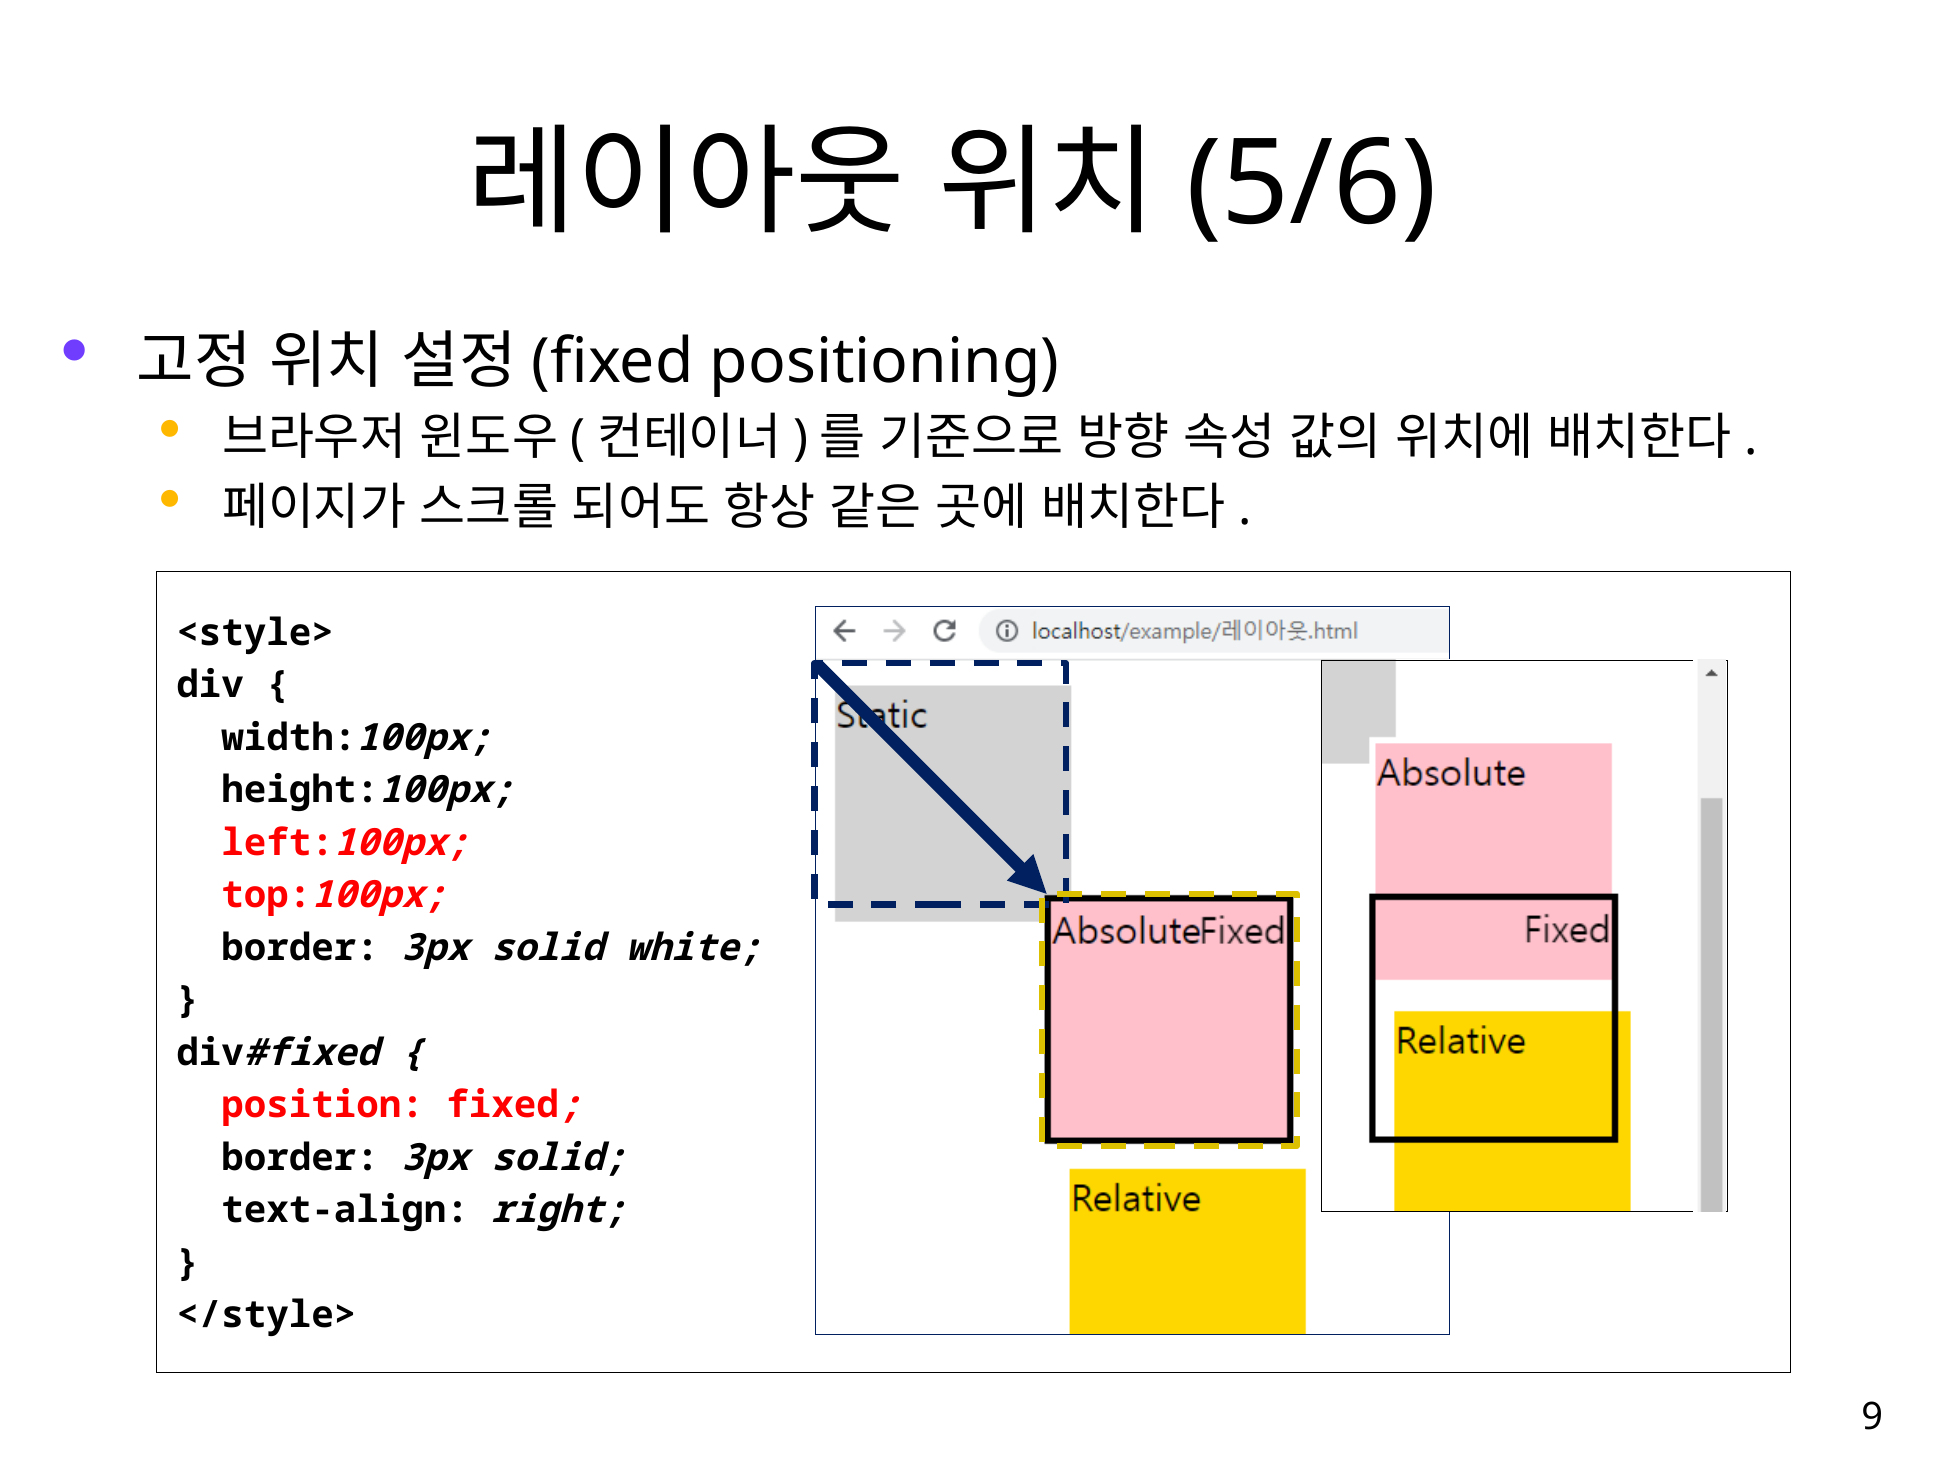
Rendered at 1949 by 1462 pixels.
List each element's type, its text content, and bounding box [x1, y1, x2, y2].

text_box 고정 위치 설정(fixed positioning) 브라우저 윈도우(컨테이너)를 기준으로 방향 속성 값의 위치에 배치한다. 페이지가 스크롤 되어도 항상 같은 곳에 배치한다. [48, 312, 1897, 1371]
slide_number 11 [1496, 1372, 1899, 1462]
title 레이아웃 위치(5/6) [156, 92, 1749, 255]
text_box <style> div { width:100px; height:100px; left:100px; top:100px; border: 3px solid white; } div#fixed { position: fixed; border: 3px solid; text-align: right; } </style> [156, 571, 1791, 1373]
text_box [814, 606, 1728, 1335]
